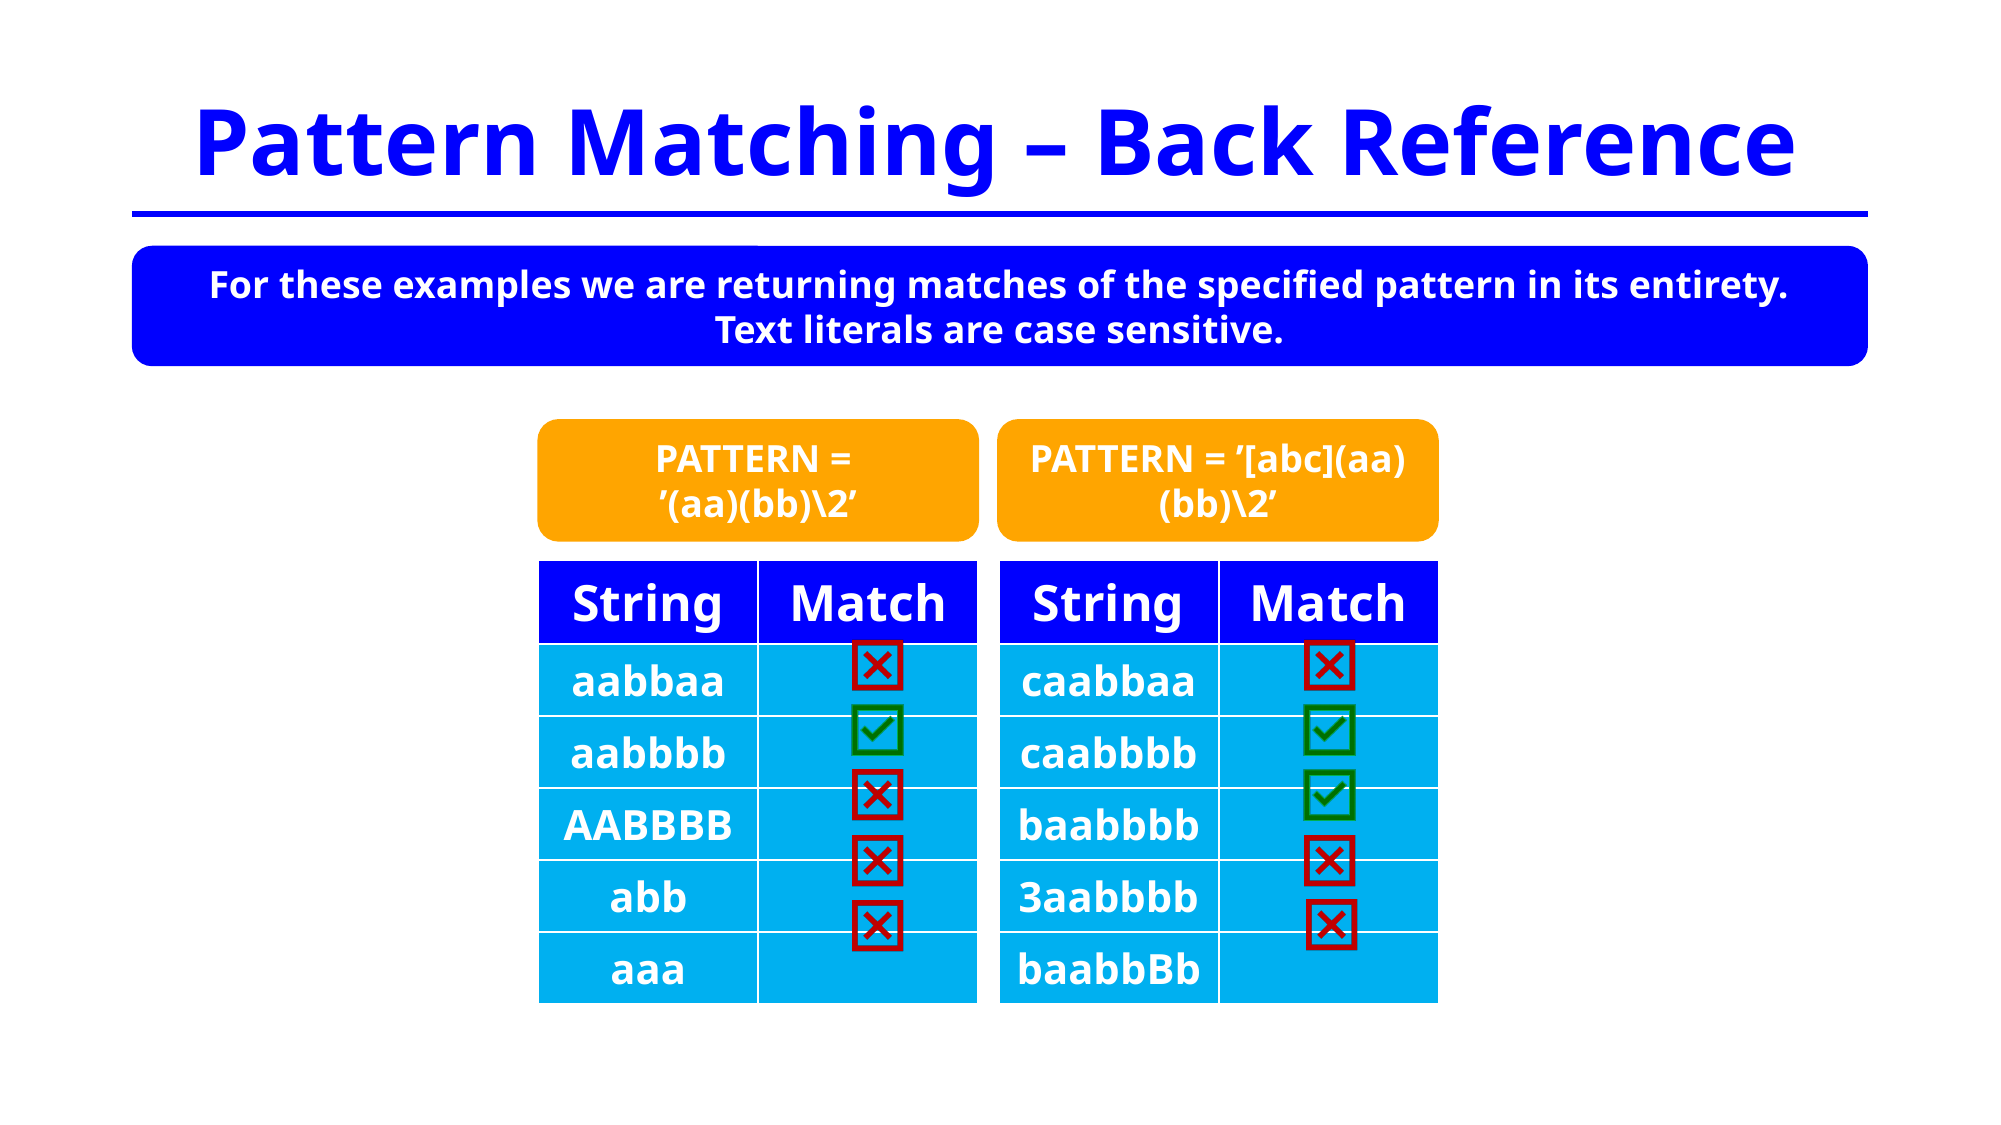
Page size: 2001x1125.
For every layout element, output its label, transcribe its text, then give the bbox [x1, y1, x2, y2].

picture [1284, 619, 1375, 690]
table_cell [759, 645, 832, 715]
table_cell caabbaa [1000, 645, 1218, 715]
text_box PATTERN = ’[abc](aa)(bb)\2’ [997, 419, 1439, 542]
table_cell [1220, 789, 1284, 859]
table_cell [1375, 861, 1438, 931]
table_cell [1375, 717, 1438, 787]
table_cell [759, 789, 832, 859]
table_cell aabbaa [539, 645, 757, 715]
table_cell [923, 861, 977, 931]
table_cell baabbbb [1000, 789, 1218, 859]
table_cell aaa [539, 933, 757, 1003]
table_cell AABBBB [539, 789, 757, 859]
table_header String [1000, 561, 1218, 643]
picture [853, 836, 902, 885]
table_cell [1220, 933, 1438, 1003]
table_cell [1375, 645, 1438, 715]
text_box Pattern Matching – Back Reference [177, 75, 1915, 193]
table_cell aabbbb [539, 717, 757, 787]
table_header String [539, 561, 757, 643]
table_cell [923, 789, 977, 859]
table_cell 3aabbbb [1000, 861, 1218, 931]
picture [1305, 836, 1354, 885]
picture [1304, 770, 1355, 820]
table_cell [759, 717, 832, 787]
table_header Match [1220, 561, 1438, 643]
table_header Match [759, 561, 977, 643]
table_cell [1375, 789, 1438, 859]
table_cell abb [539, 861, 757, 931]
table_cell caabbbb [1000, 717, 1218, 787]
picture [852, 705, 903, 755]
table_cell [759, 861, 832, 931]
table_cell [1220, 861, 1286, 931]
text_box PATTERN = ’(aa)(bb)\2’ [537, 419, 980, 542]
picture [853, 770, 902, 819]
table_cell [923, 645, 977, 715]
text_box For these examples we are returning matches of the specified pattern in its entirety. Text literals are case sensitive. [130, 244, 1870, 368]
picture [1307, 900, 1356, 949]
table_cell [759, 933, 977, 1003]
table_cell [1220, 645, 1284, 715]
table_cell [923, 717, 977, 787]
picture [1304, 705, 1355, 755]
table_cell [1220, 717, 1284, 787]
picture [832, 619, 923, 690]
picture [853, 901, 902, 950]
table_cell baabbBb [1000, 933, 1218, 1003]
